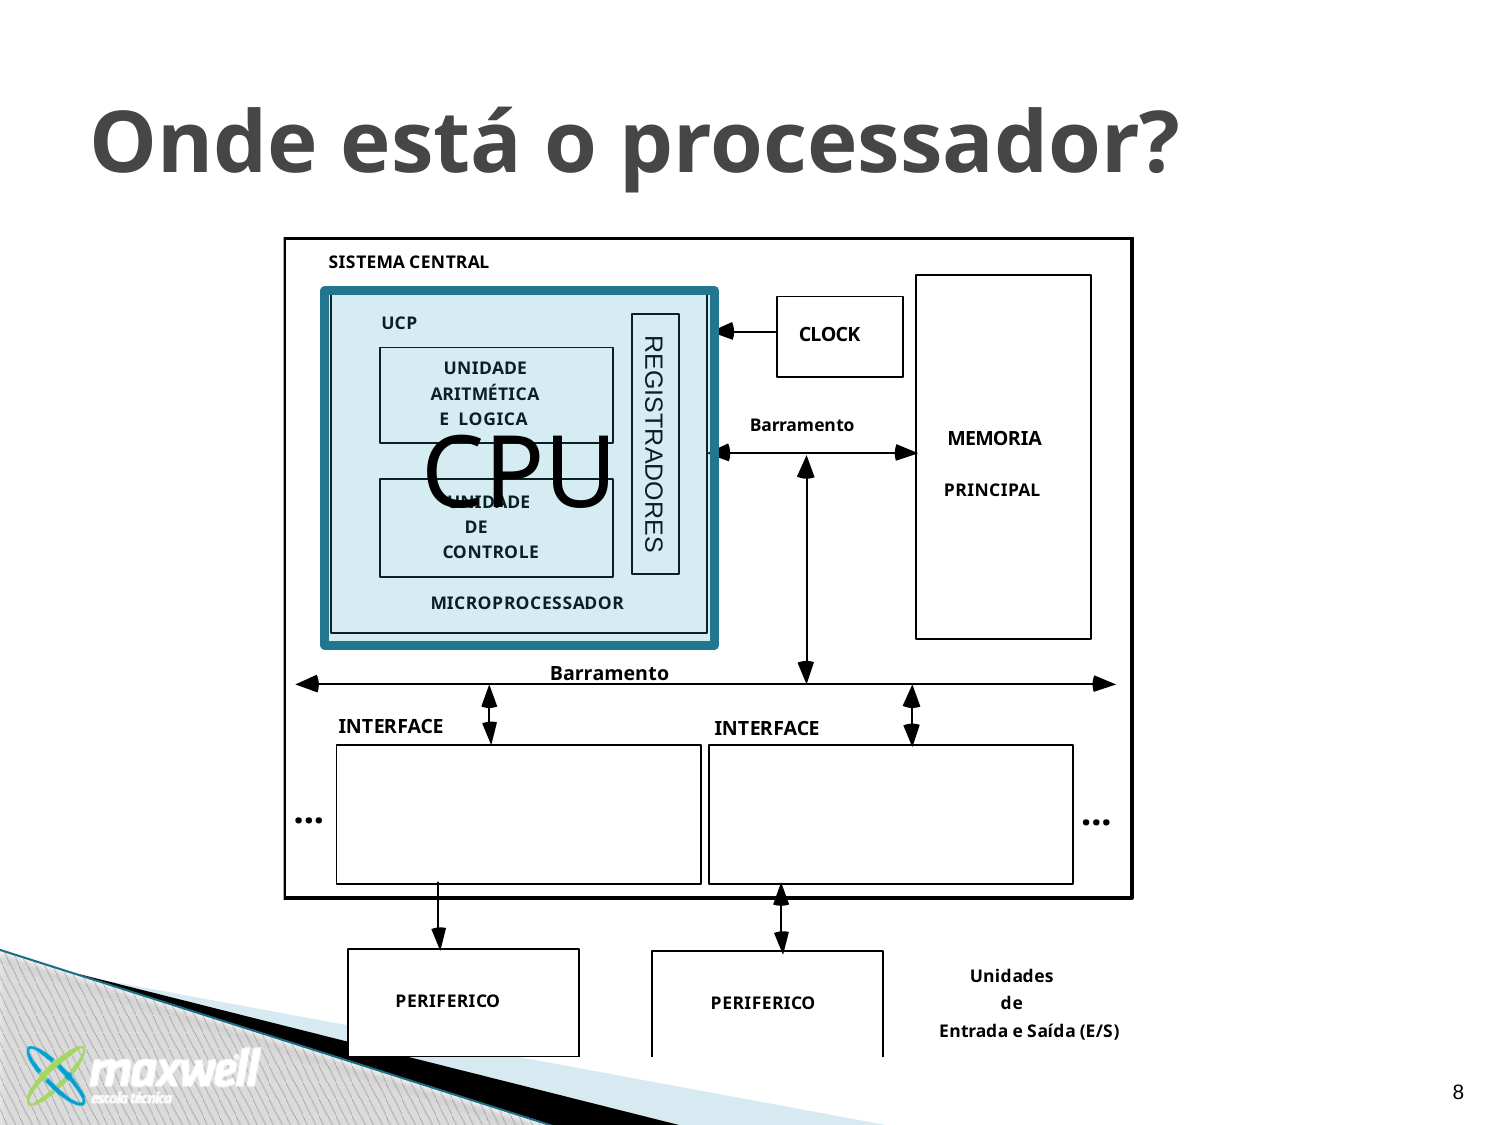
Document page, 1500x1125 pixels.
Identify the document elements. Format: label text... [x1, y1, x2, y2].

picture [17, 1040, 272, 1118]
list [283, 237, 1187, 1059]
slide_number 8 [1418, 1051, 1479, 1112]
title Onde está o processador? [75, 45, 1425, 233]
